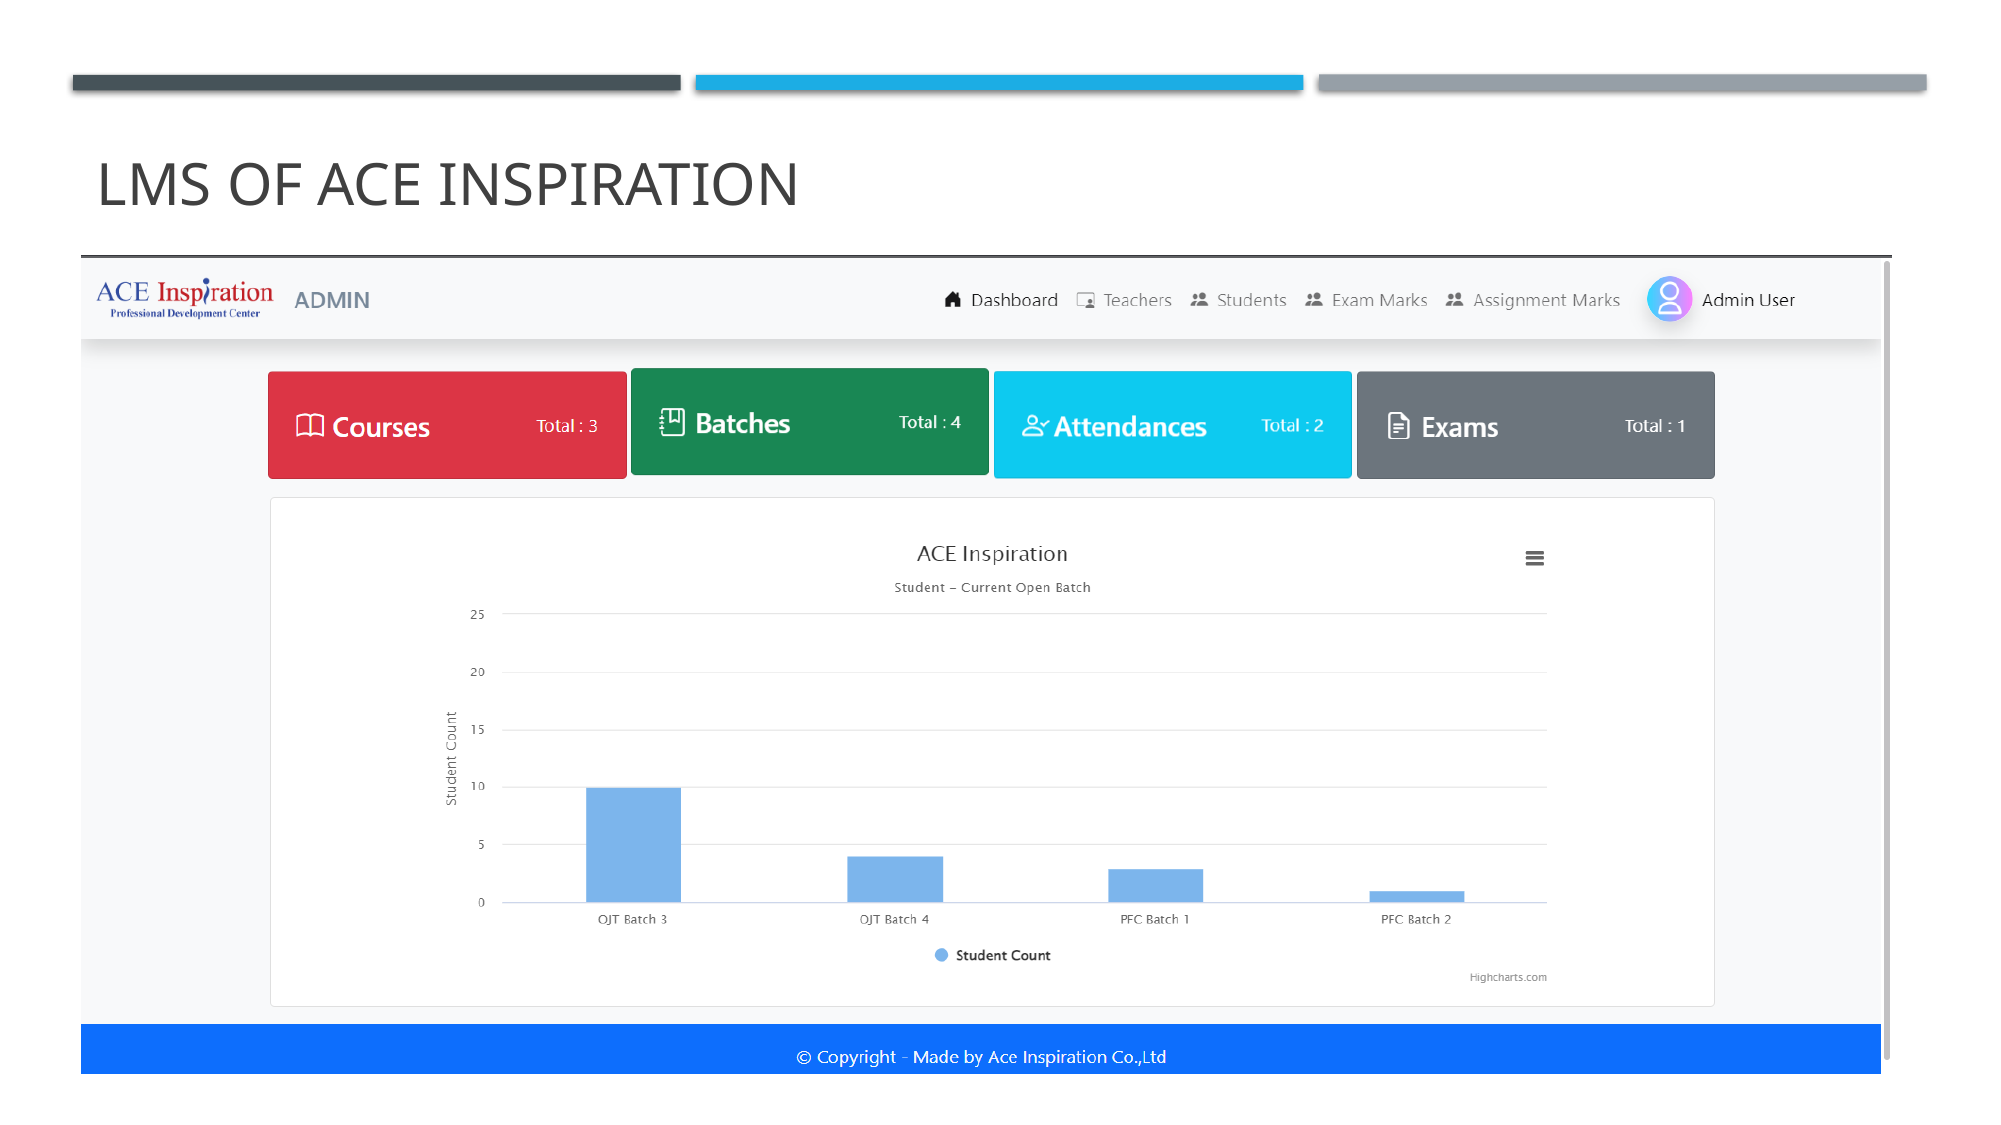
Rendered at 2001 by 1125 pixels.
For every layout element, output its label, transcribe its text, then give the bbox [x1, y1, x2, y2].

title LMS of Ace Inspiration [81, 106, 1892, 226]
picture [81, 254, 1892, 1074]
